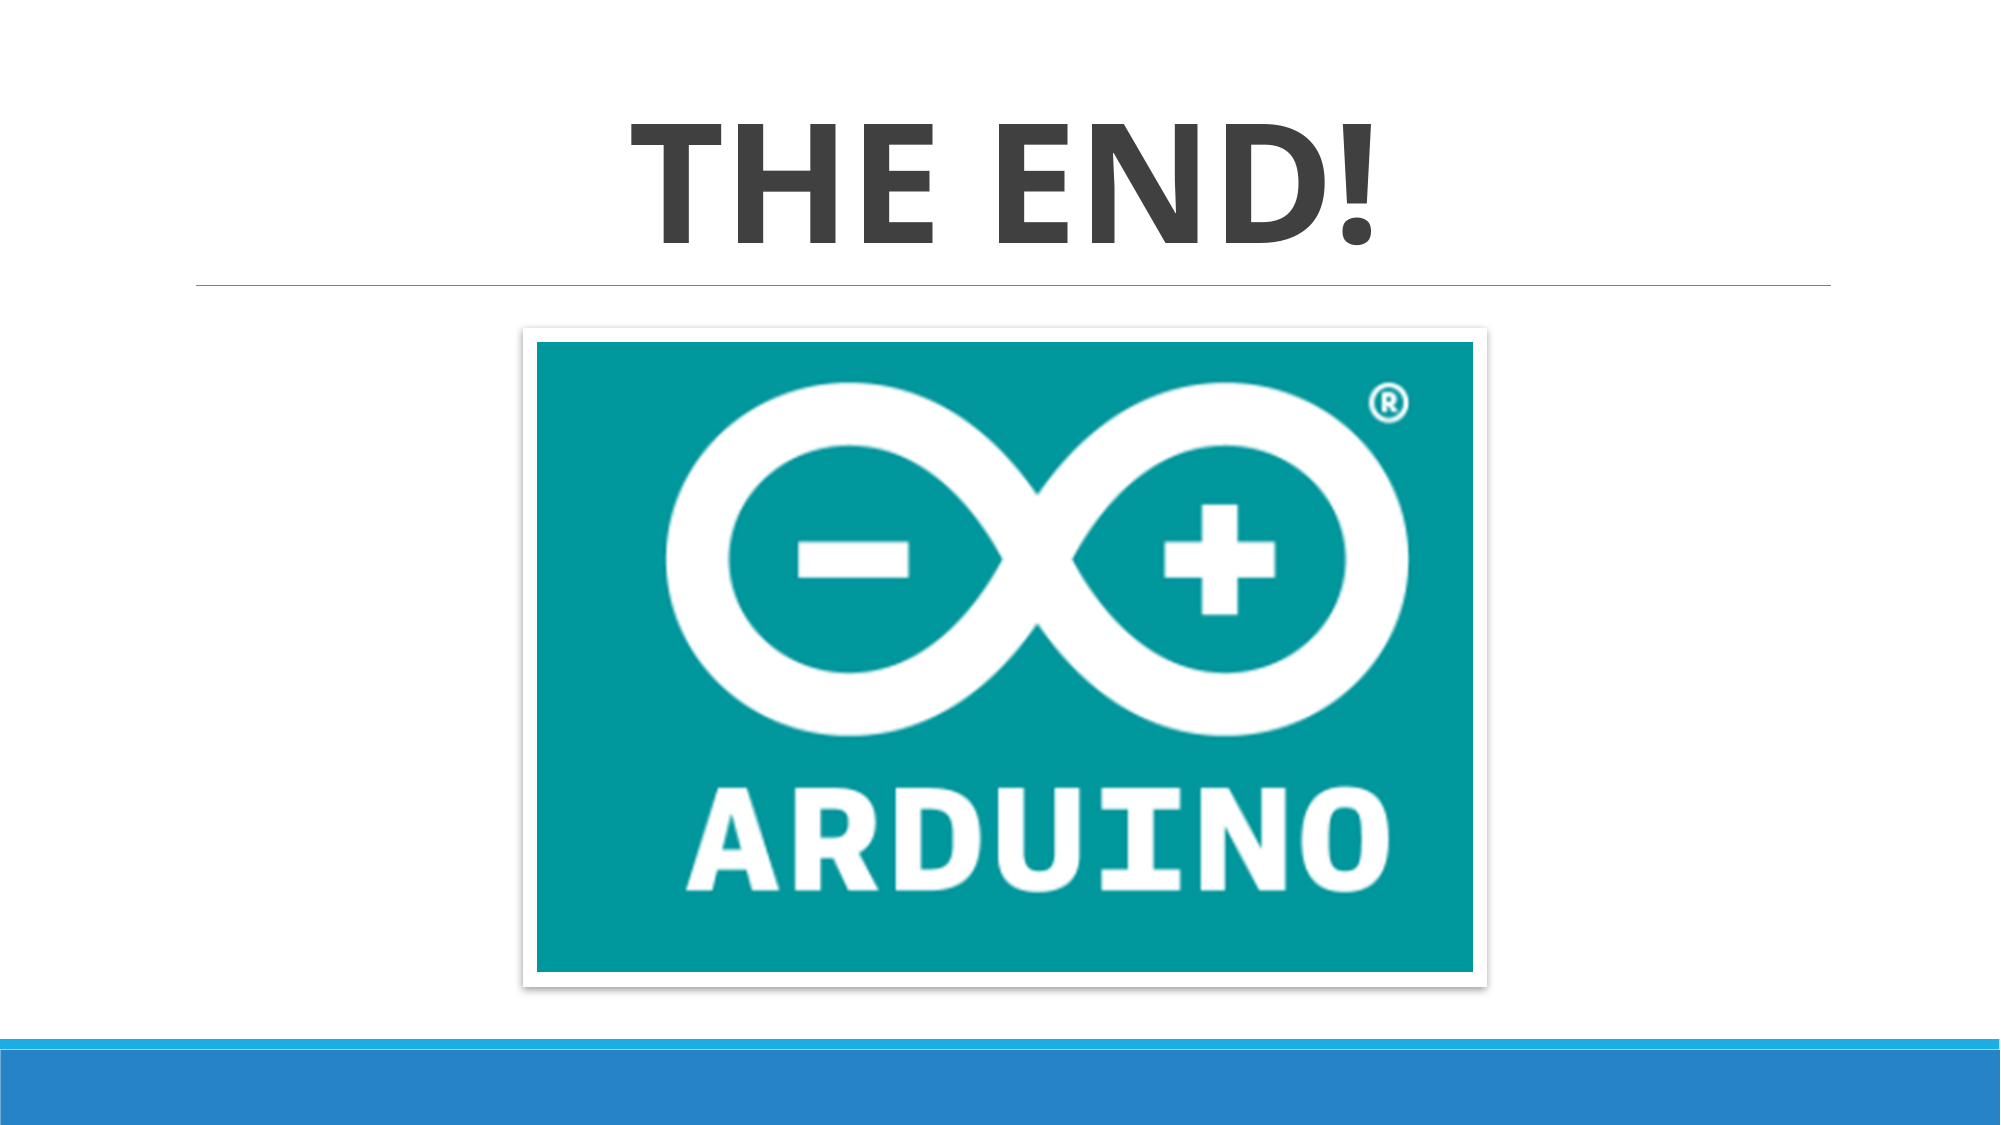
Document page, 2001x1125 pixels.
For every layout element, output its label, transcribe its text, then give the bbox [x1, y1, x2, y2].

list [536, 341, 1473, 973]
title THE END! [180, 47, 1830, 285]
